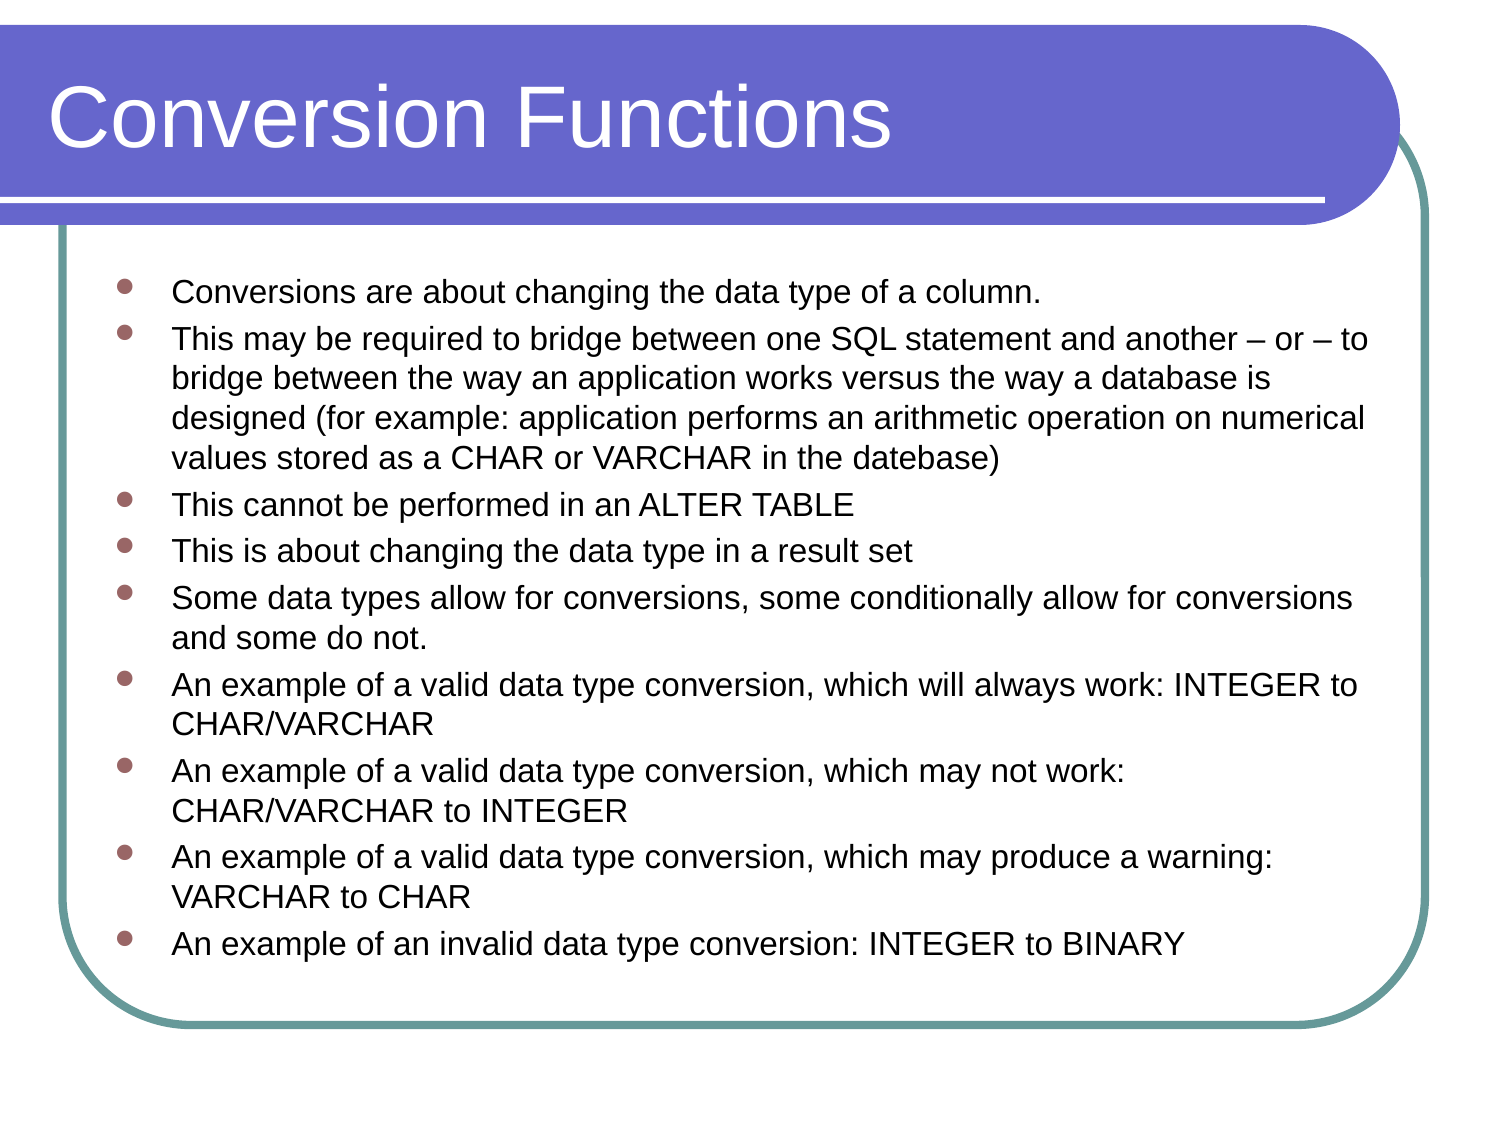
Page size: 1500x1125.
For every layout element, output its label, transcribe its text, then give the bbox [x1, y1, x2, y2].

title Conversion Functions [32, 37, 1347, 188]
list Conversions are about changing the data type of a column. This may be required to bridge between one SQL statement and another – or – to bridge between the way an application works versus the way a database is designed (for example: application performs an arithmetic operation on numerical values stored as a CHAR or VARCHAR in the datebase) This cannot be performed in an ALTER TABLE This is about changing the data type in a result set Some data types allow for conversions, some conditionally allow for conversions and some do not. An example of a valid data type conversion, which will always work: INTEGER to CHAR/VARCHAR An example of a valid data type conversion, which may not work: CHAR/VARCHAR to INTEGER An example of a valid data type conversion, which may produce a warning: VARCHAR to CHAR An example of an invalid data type conversion: INTEGER to BINARY [99, 262, 1400, 988]
